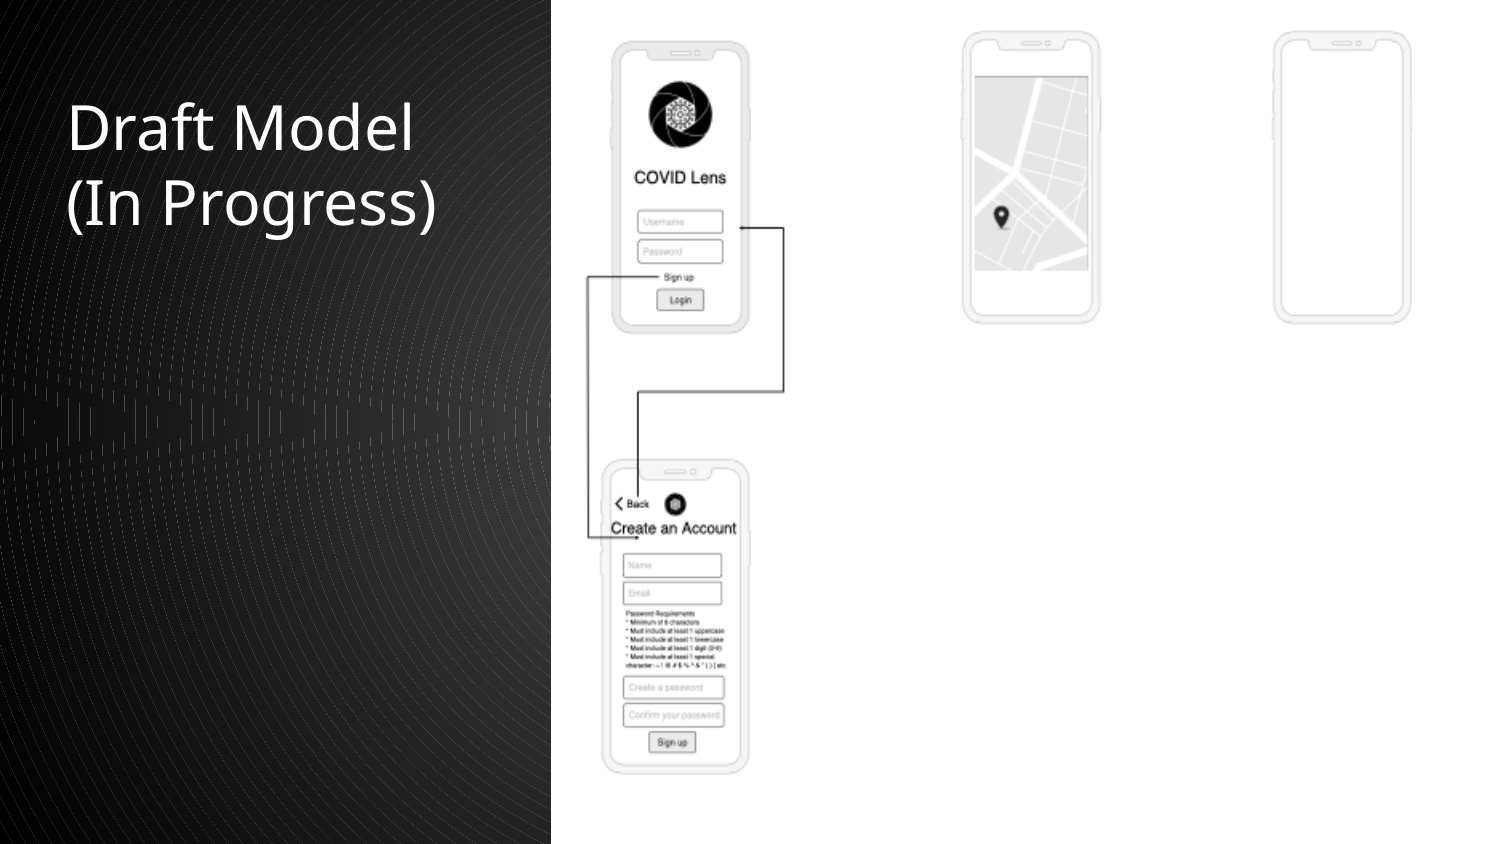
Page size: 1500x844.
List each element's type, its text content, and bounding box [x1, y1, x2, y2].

title Draft Model (In Progress) [51, 72, 545, 167]
picture [550, 0, 1500, 844]
